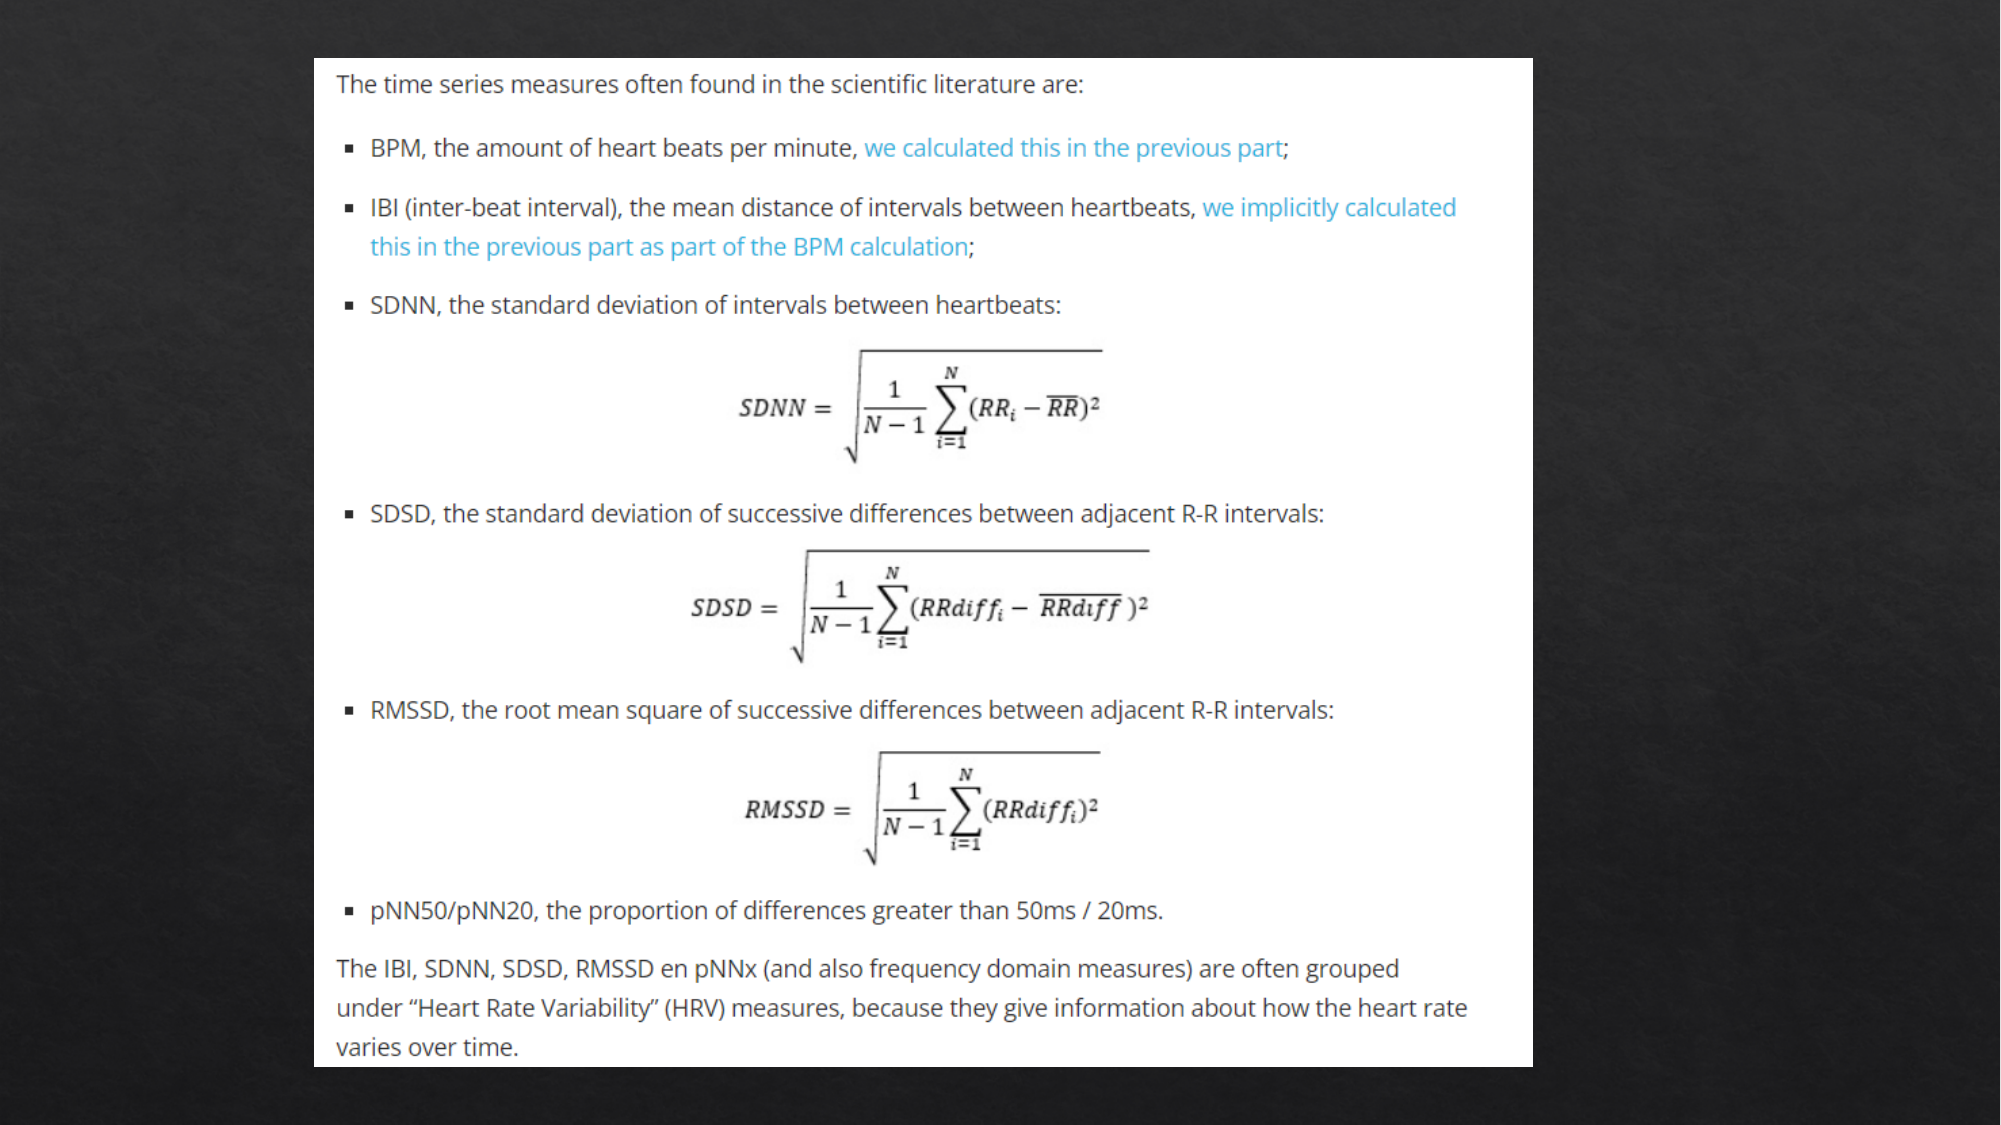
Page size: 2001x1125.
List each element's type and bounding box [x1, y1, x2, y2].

picture [314, 58, 1533, 1067]
